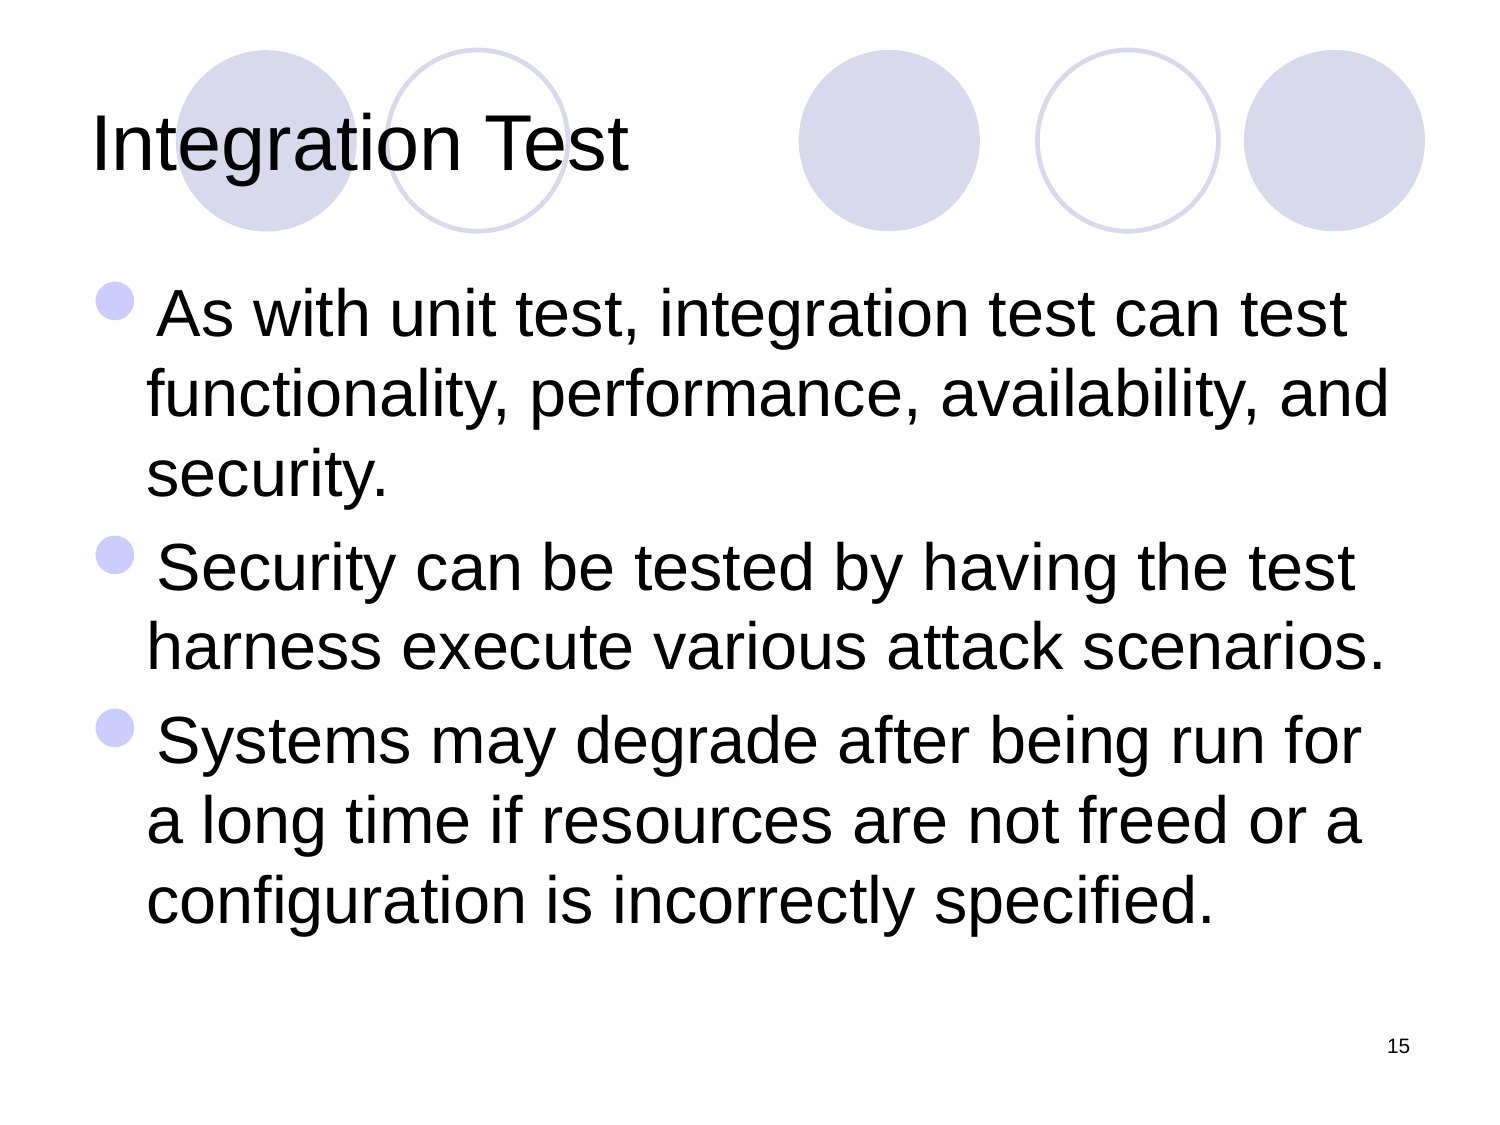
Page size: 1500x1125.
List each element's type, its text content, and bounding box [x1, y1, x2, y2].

slide_number 15 [1074, 1025, 1425, 1100]
list As with unit test, integration test can test functionality, performance, availability, and security. Security can be tested by having the test harness execute various attack scenarios. Systems may degrade after being run for a long time if resources are not freed or a configuration is incorrectly specified. [75, 262, 1425, 1006]
title Integration Test [75, 45, 1425, 233]
